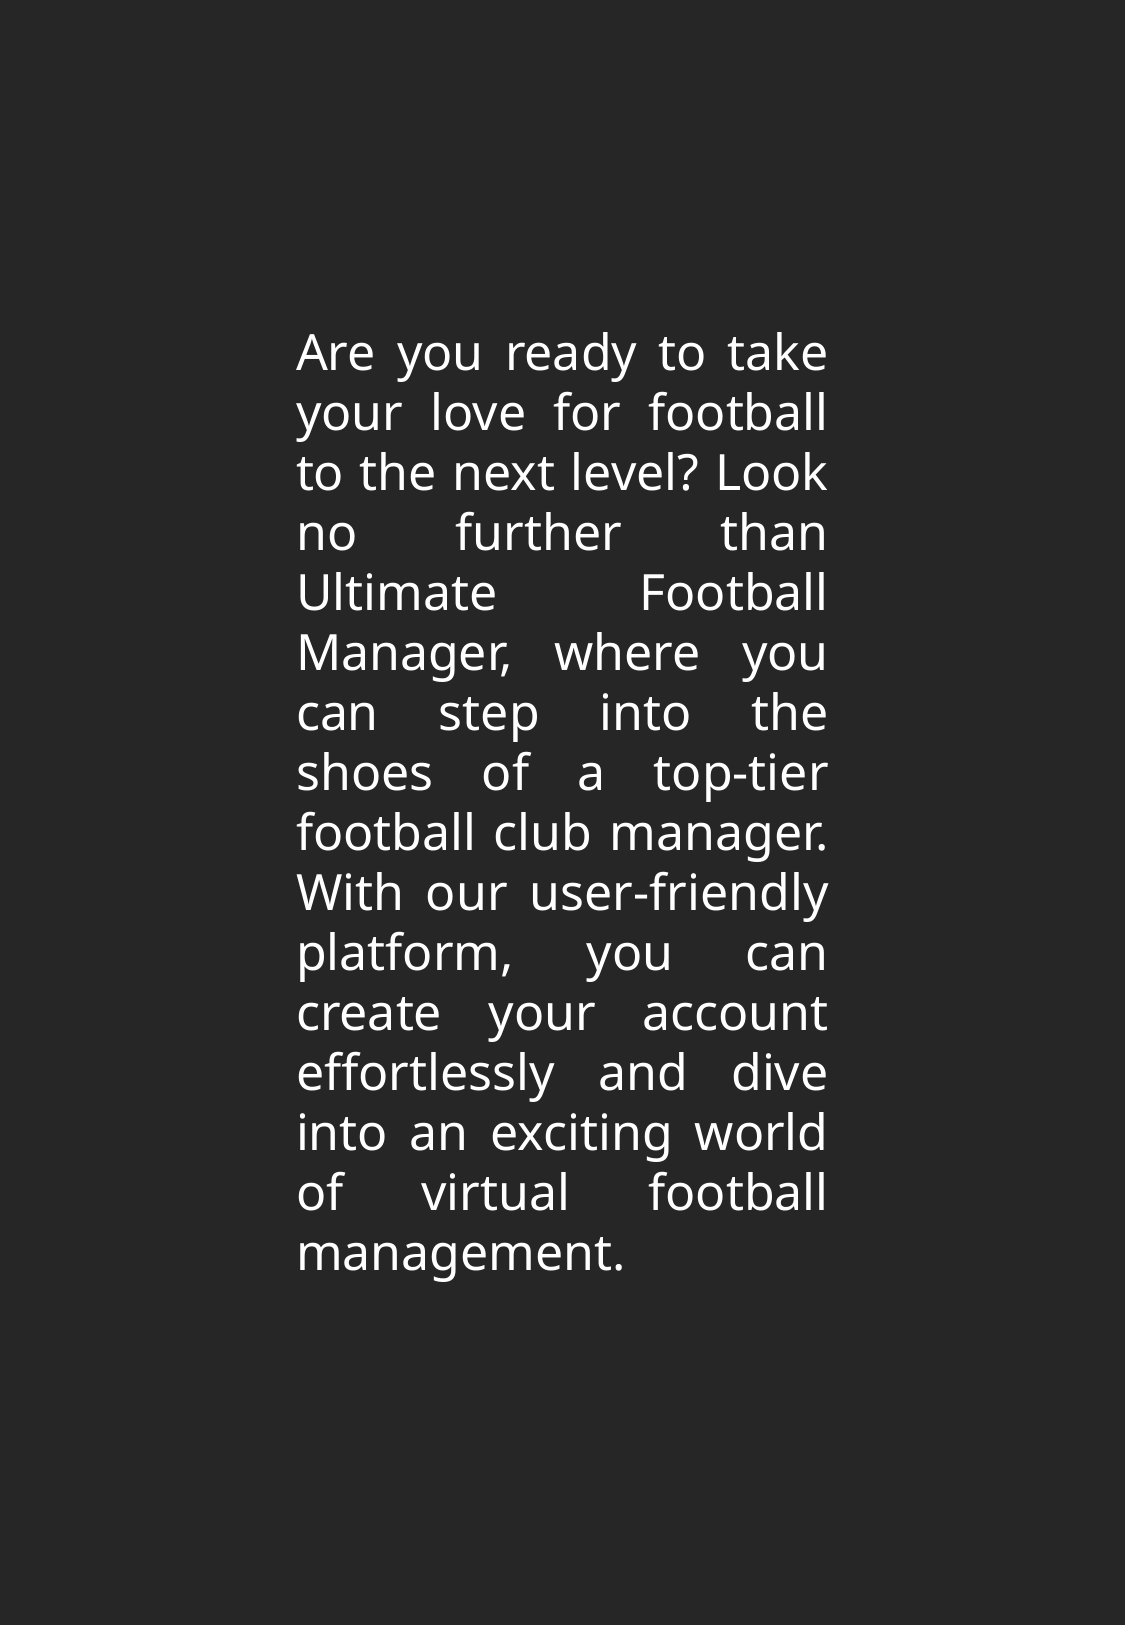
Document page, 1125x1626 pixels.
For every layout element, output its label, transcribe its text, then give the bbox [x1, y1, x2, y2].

text_box Are you ready to take your love for football to the next level? Look no further than Ultimate Football Manager, where you can step into the shoes of a top-tier football club manager. With our user-friendly platform, you can create your account effortlessly and dive into an exciting world of virtual football management. [281, 313, 844, 1288]
